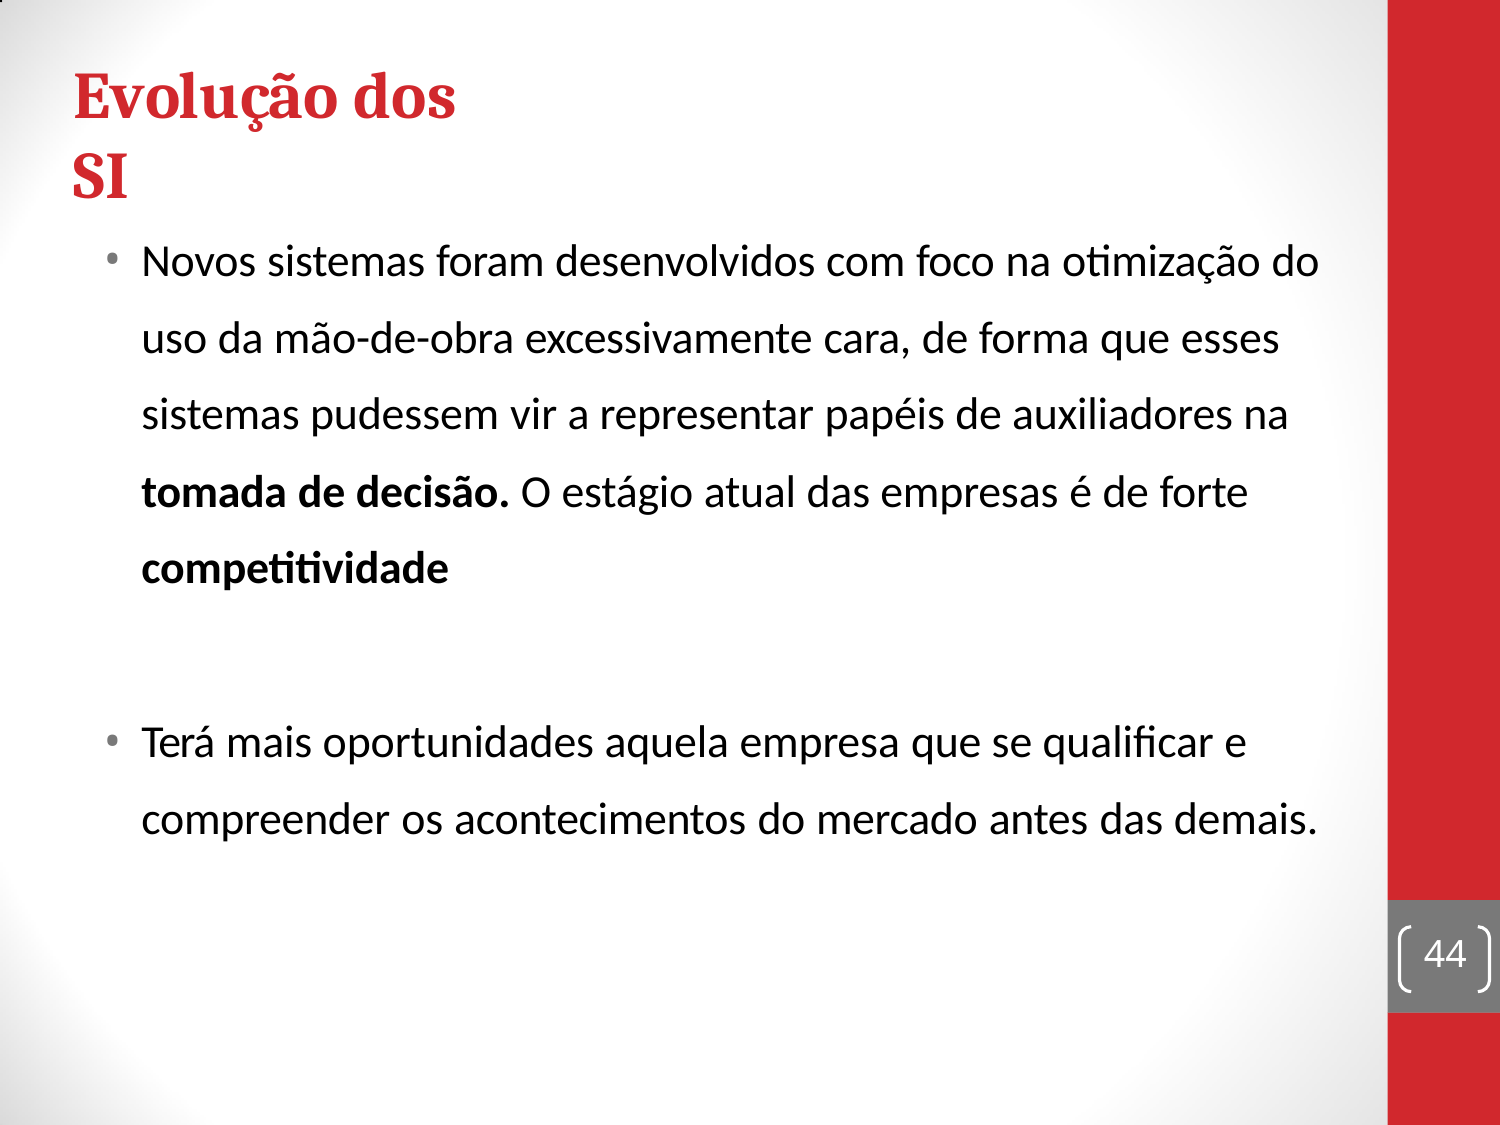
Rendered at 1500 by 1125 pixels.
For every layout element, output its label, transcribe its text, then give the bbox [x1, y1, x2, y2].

text_box Novos sistemas foram desenvolvidos com foco na otimização do uso da mão-de-obra excessivamente cara, de forma que esses sistemas pudessem vir a representar papéis de auxiliadores na tomada de decisão. O estágio atual das empresas é de forte competitividade Terá mais oportunidades aquela empresa que se qualificar e compreender os acontecimentos do mercado antes das demais. [101, 206, 1334, 845]
picture [0, 0, 1387, 1125]
text_box [1477, 926, 1490, 992]
text_box [1399, 926, 1412, 992]
title Evolução dos SI [71, 49, 517, 240]
slide_number 44 [1417, 937, 1472, 1125]
